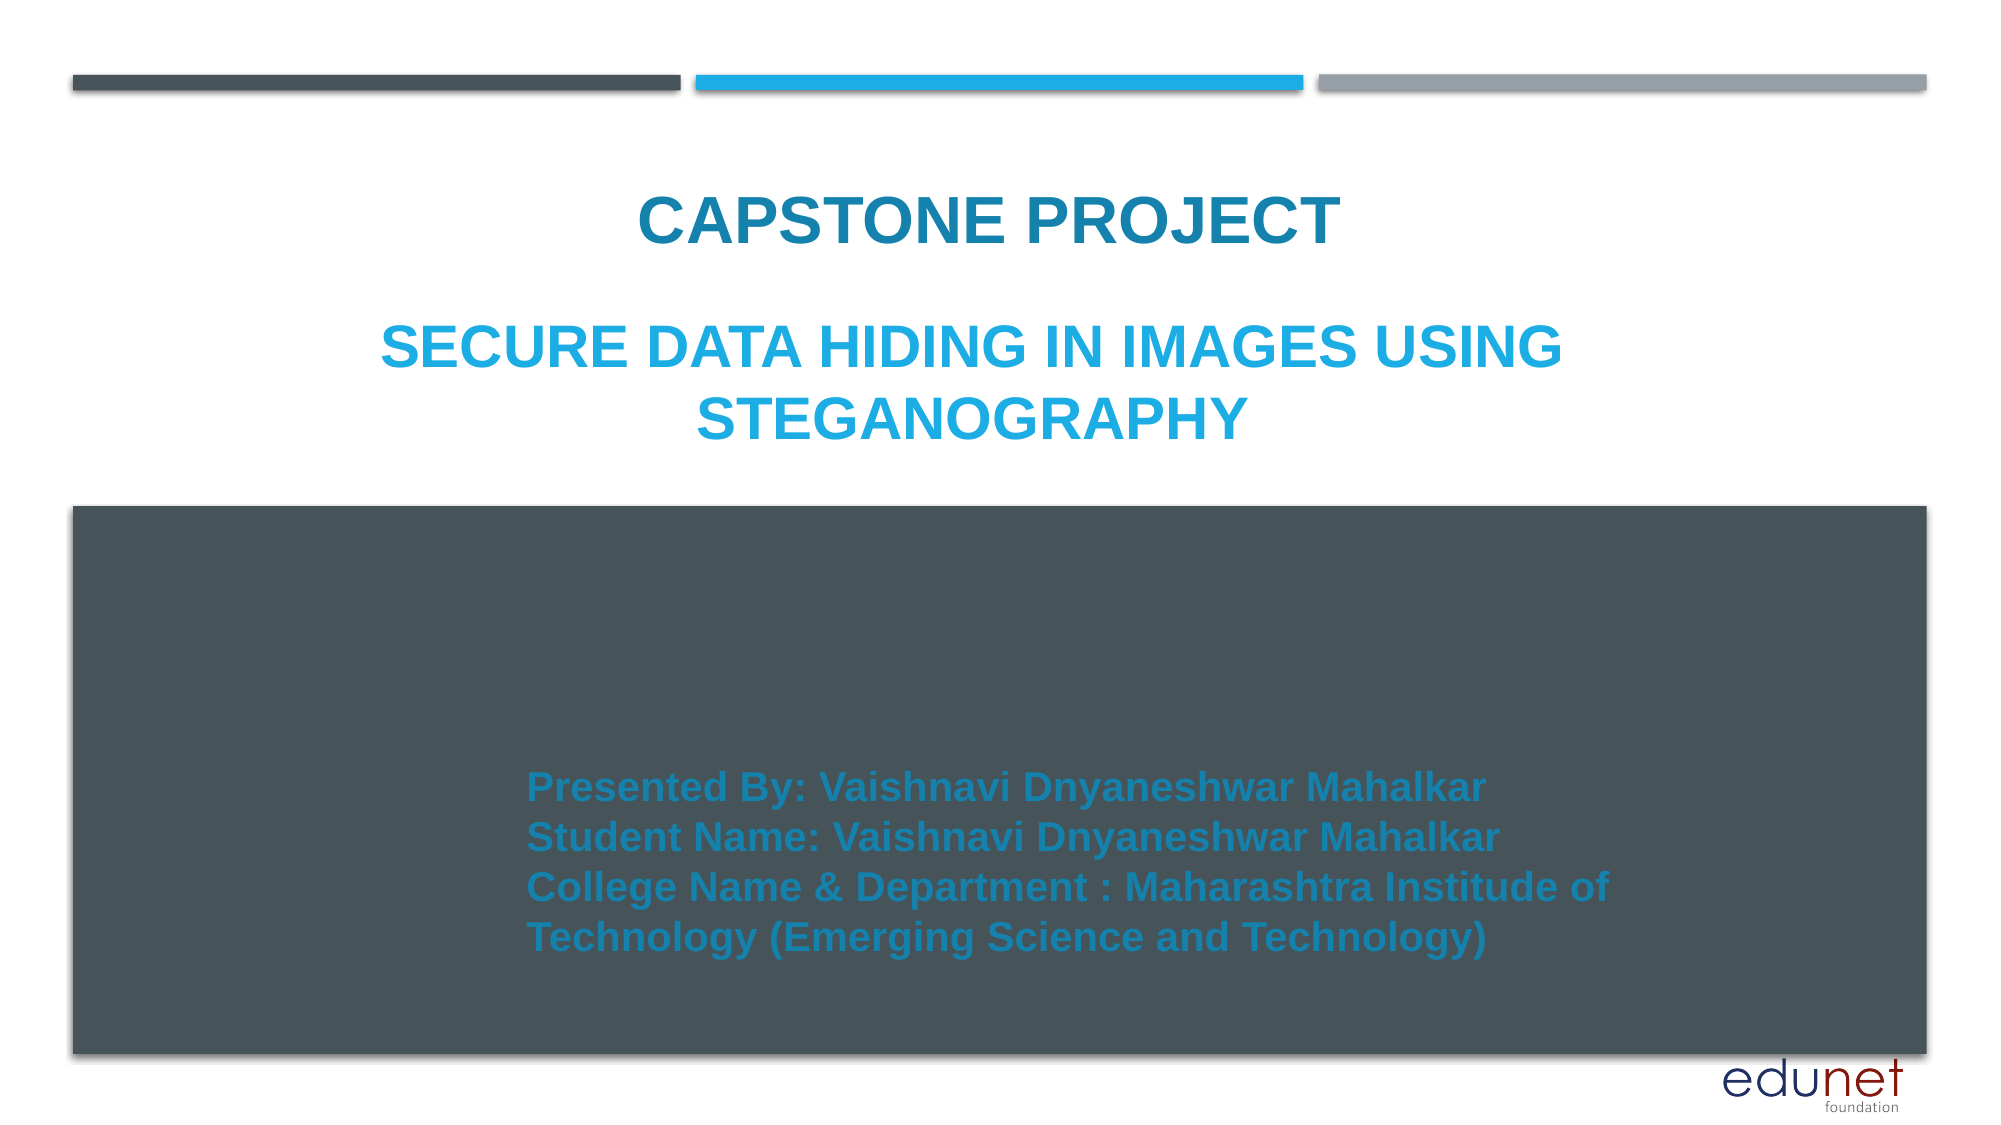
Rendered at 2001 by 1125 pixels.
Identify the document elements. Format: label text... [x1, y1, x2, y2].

picture [1719, 1056, 1905, 1116]
text_box CAPSTONE PROJECT [0, 169, 2000, 265]
title SECURE DATA HIDING IN IMAGES USING STEGANOGRAPHY [222, 298, 1723, 460]
text_box Presented By: Vaishnavi Dnyaneshwar Mahalkar Student Name: Vaishnavi Dnyaneshwar Mahalkar College Name & Department : Maharashtra Institude of Technology (Emerging Science and Technology) [511, 752, 1821, 1018]
